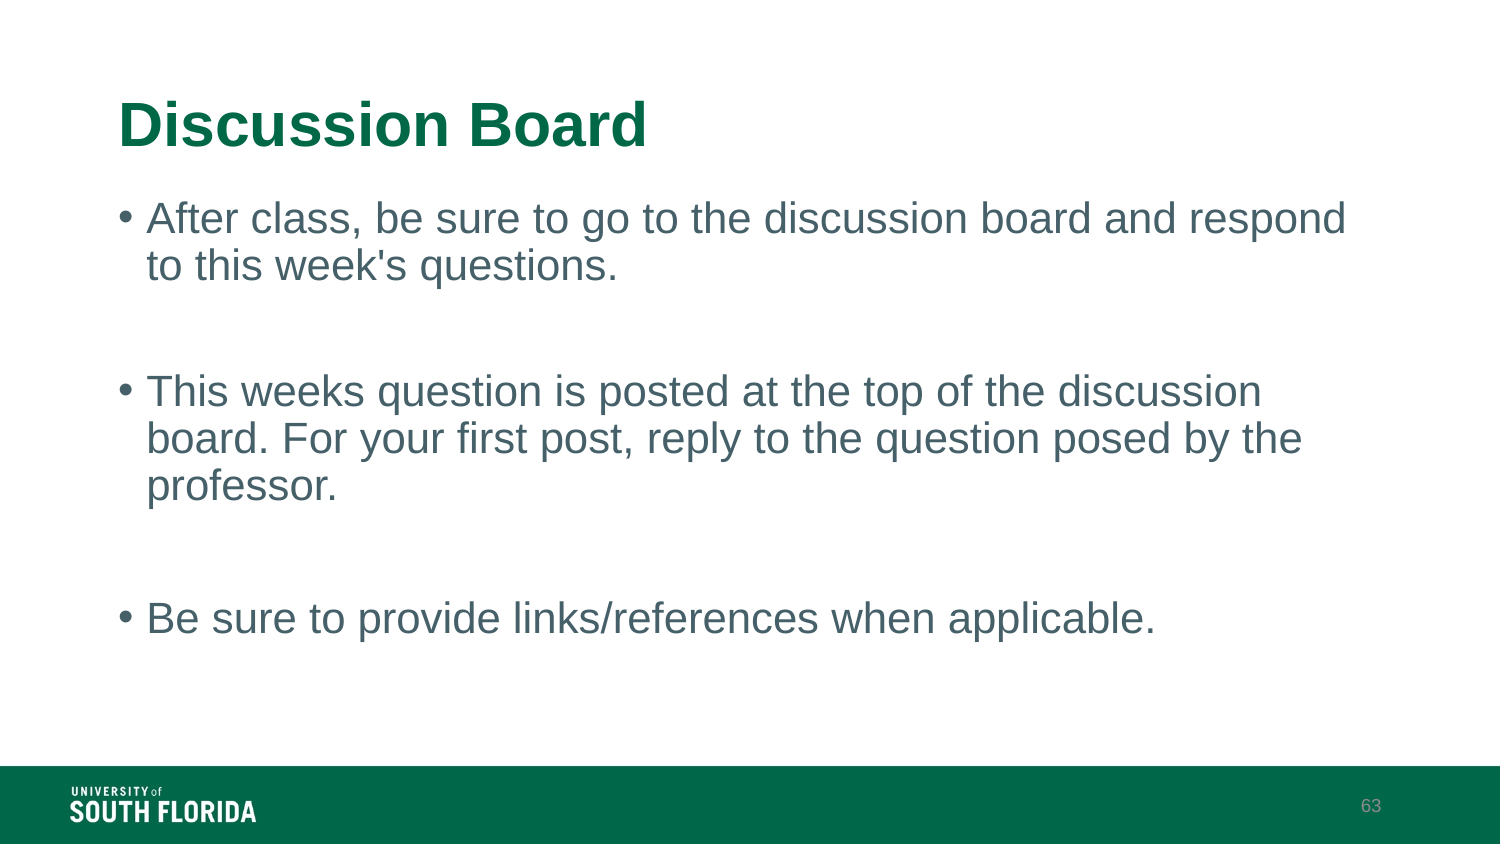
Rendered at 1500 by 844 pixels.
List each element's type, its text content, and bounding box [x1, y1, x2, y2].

slide_number 63 [1059, 782, 1397, 827]
title Discussion Board [103, 44, 1397, 188]
picture [0, 0, 1500, 844]
list After class, be sure to go to the discussion board and respond to this week's questions. This weeks question is posted at the top of the discussion board. For your first post, reply to the question posed by the professor. Be sure to provide links/references when applicable. [103, 188, 1397, 724]
